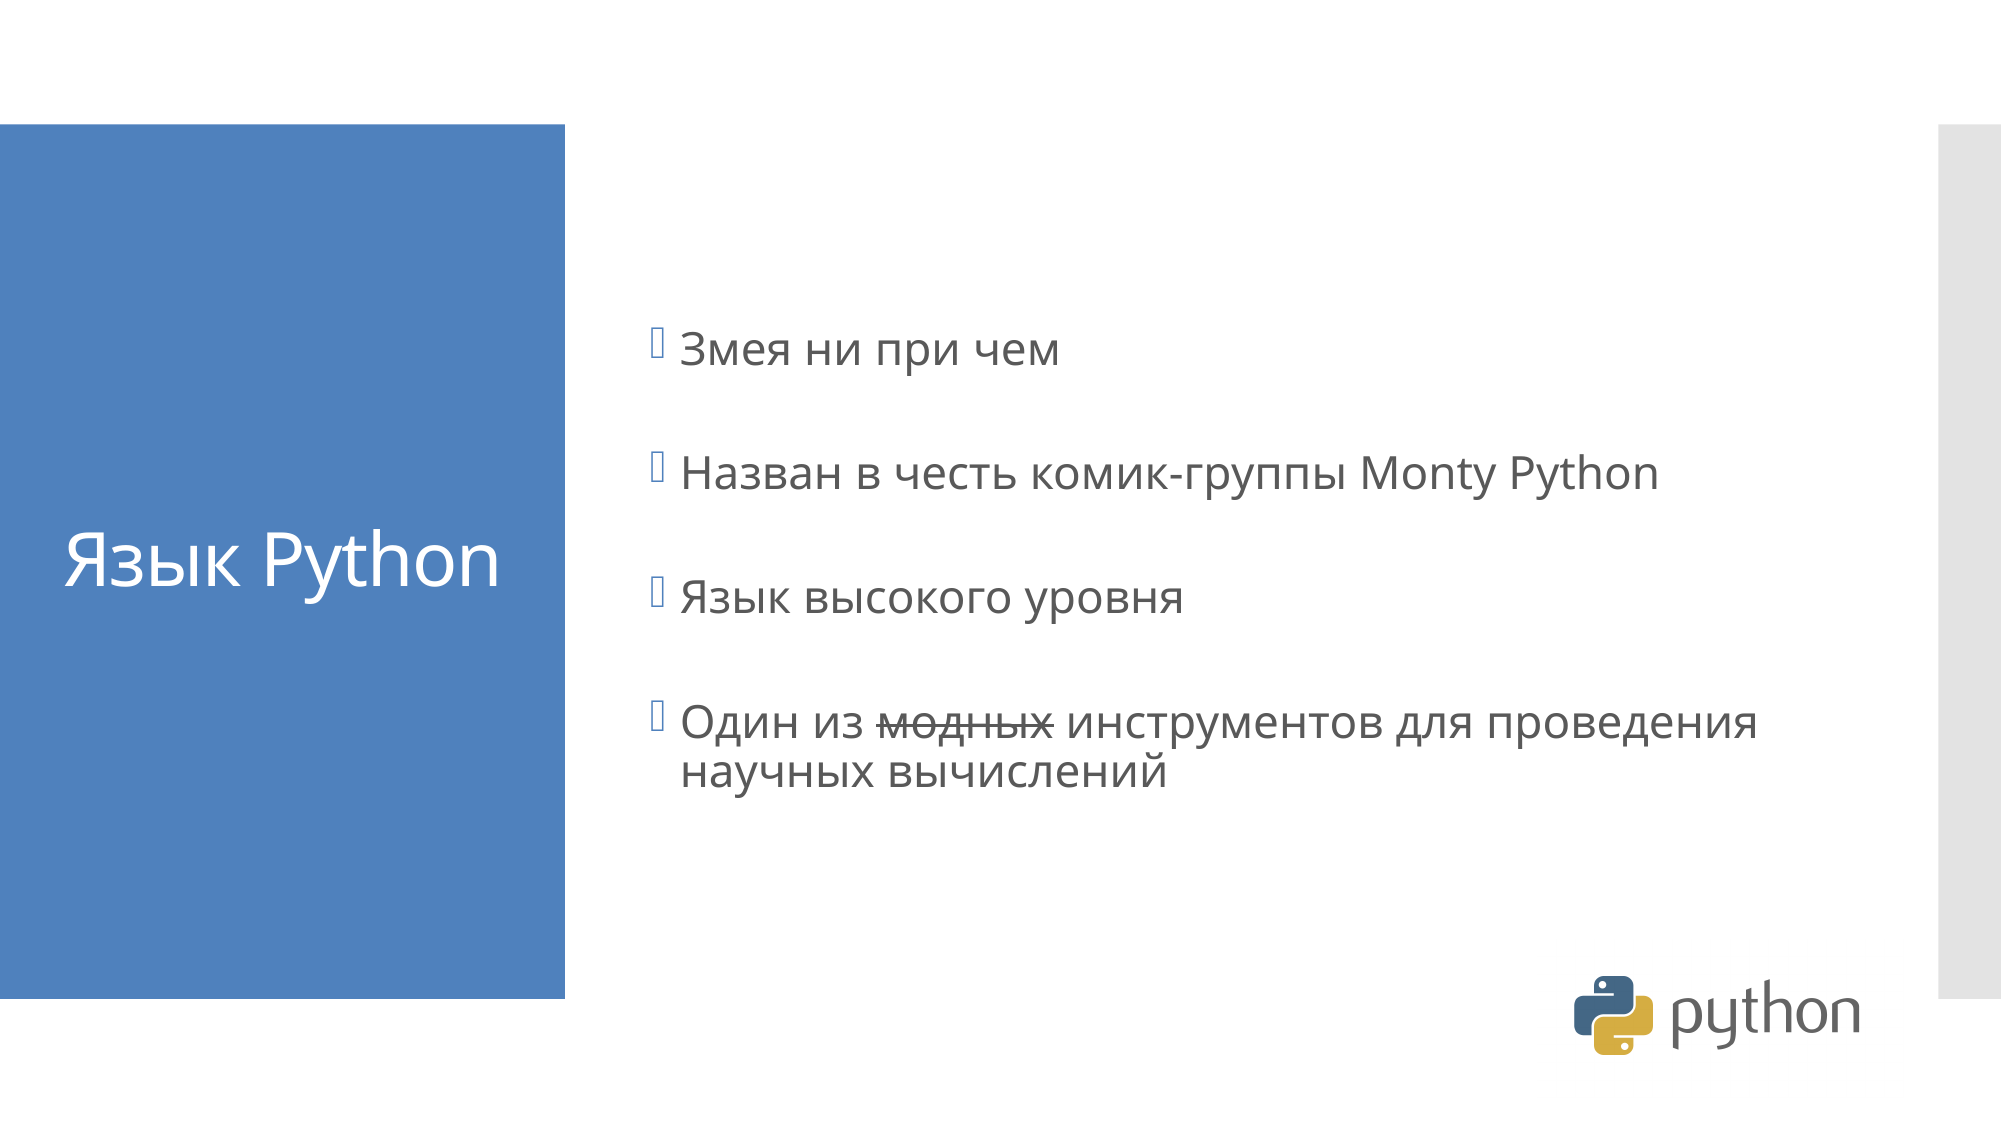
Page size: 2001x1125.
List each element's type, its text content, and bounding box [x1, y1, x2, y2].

list Змея ни при чем Назван в честь комик-группы Monty Python Язык высокого уровня Один из модных инструментов для проведения научных вычислений [634, 141, 1835, 982]
title Язык Python [41, 184, 525, 940]
picture [1537, 938, 1904, 1099]
